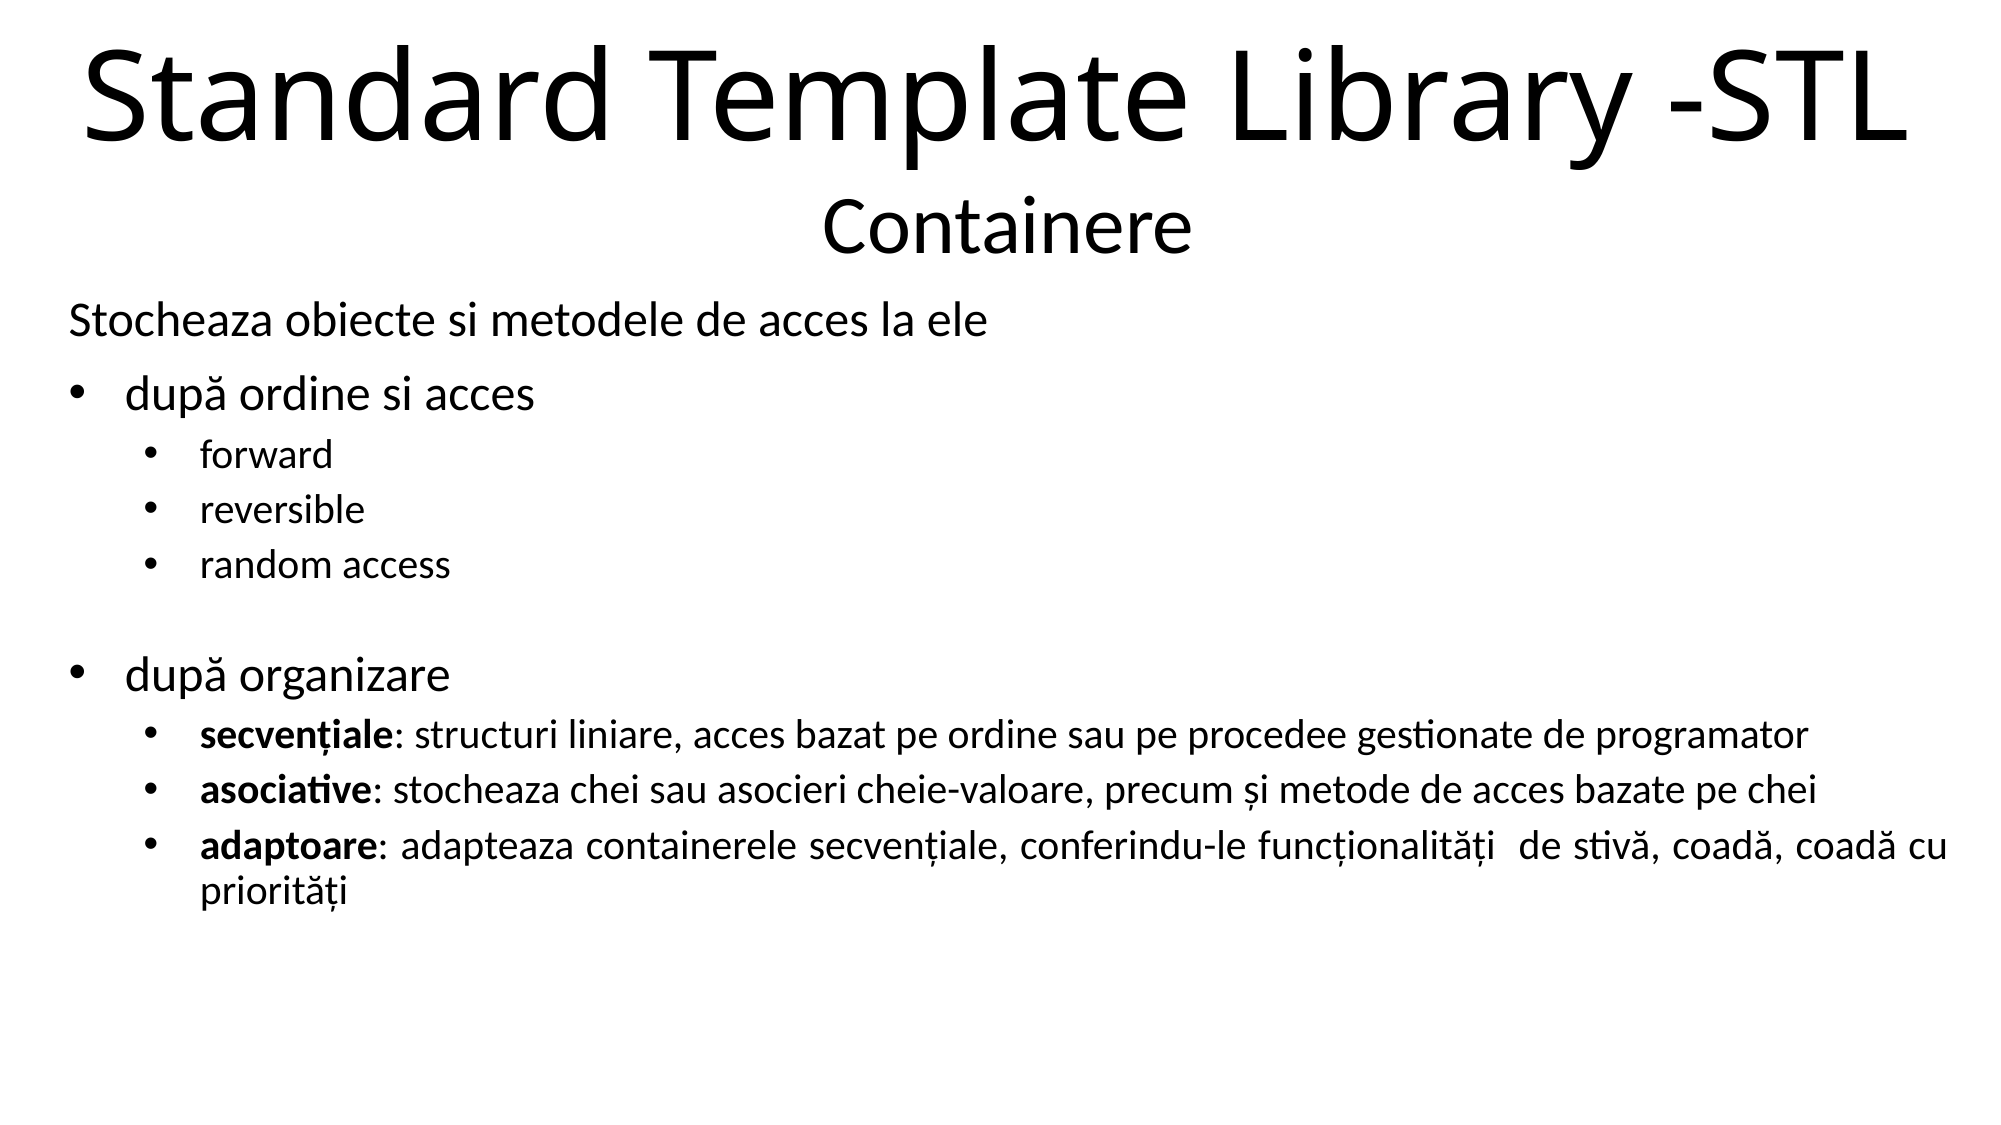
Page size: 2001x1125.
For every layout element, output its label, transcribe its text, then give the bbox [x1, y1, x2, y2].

subtitle Containere Stocheaza obiecte si metodele de acces la ele după ordine si acces forward reversible random access după organizare secvențiale: structuri liniare, acces bazat pe ordine sau pe procedee gestionate de programator asociative: stocheaza chei sau asocieri cheie-valoare, precum și metode de acces bazate pe chei adaptoare: adapteaza containerele secvențiale, conferindu-le funcționalități de stivă, coadă, coadă cu priorități [53, 174, 1965, 1073]
title Standard Template Library -STL [28, 19, 1965, 175]
